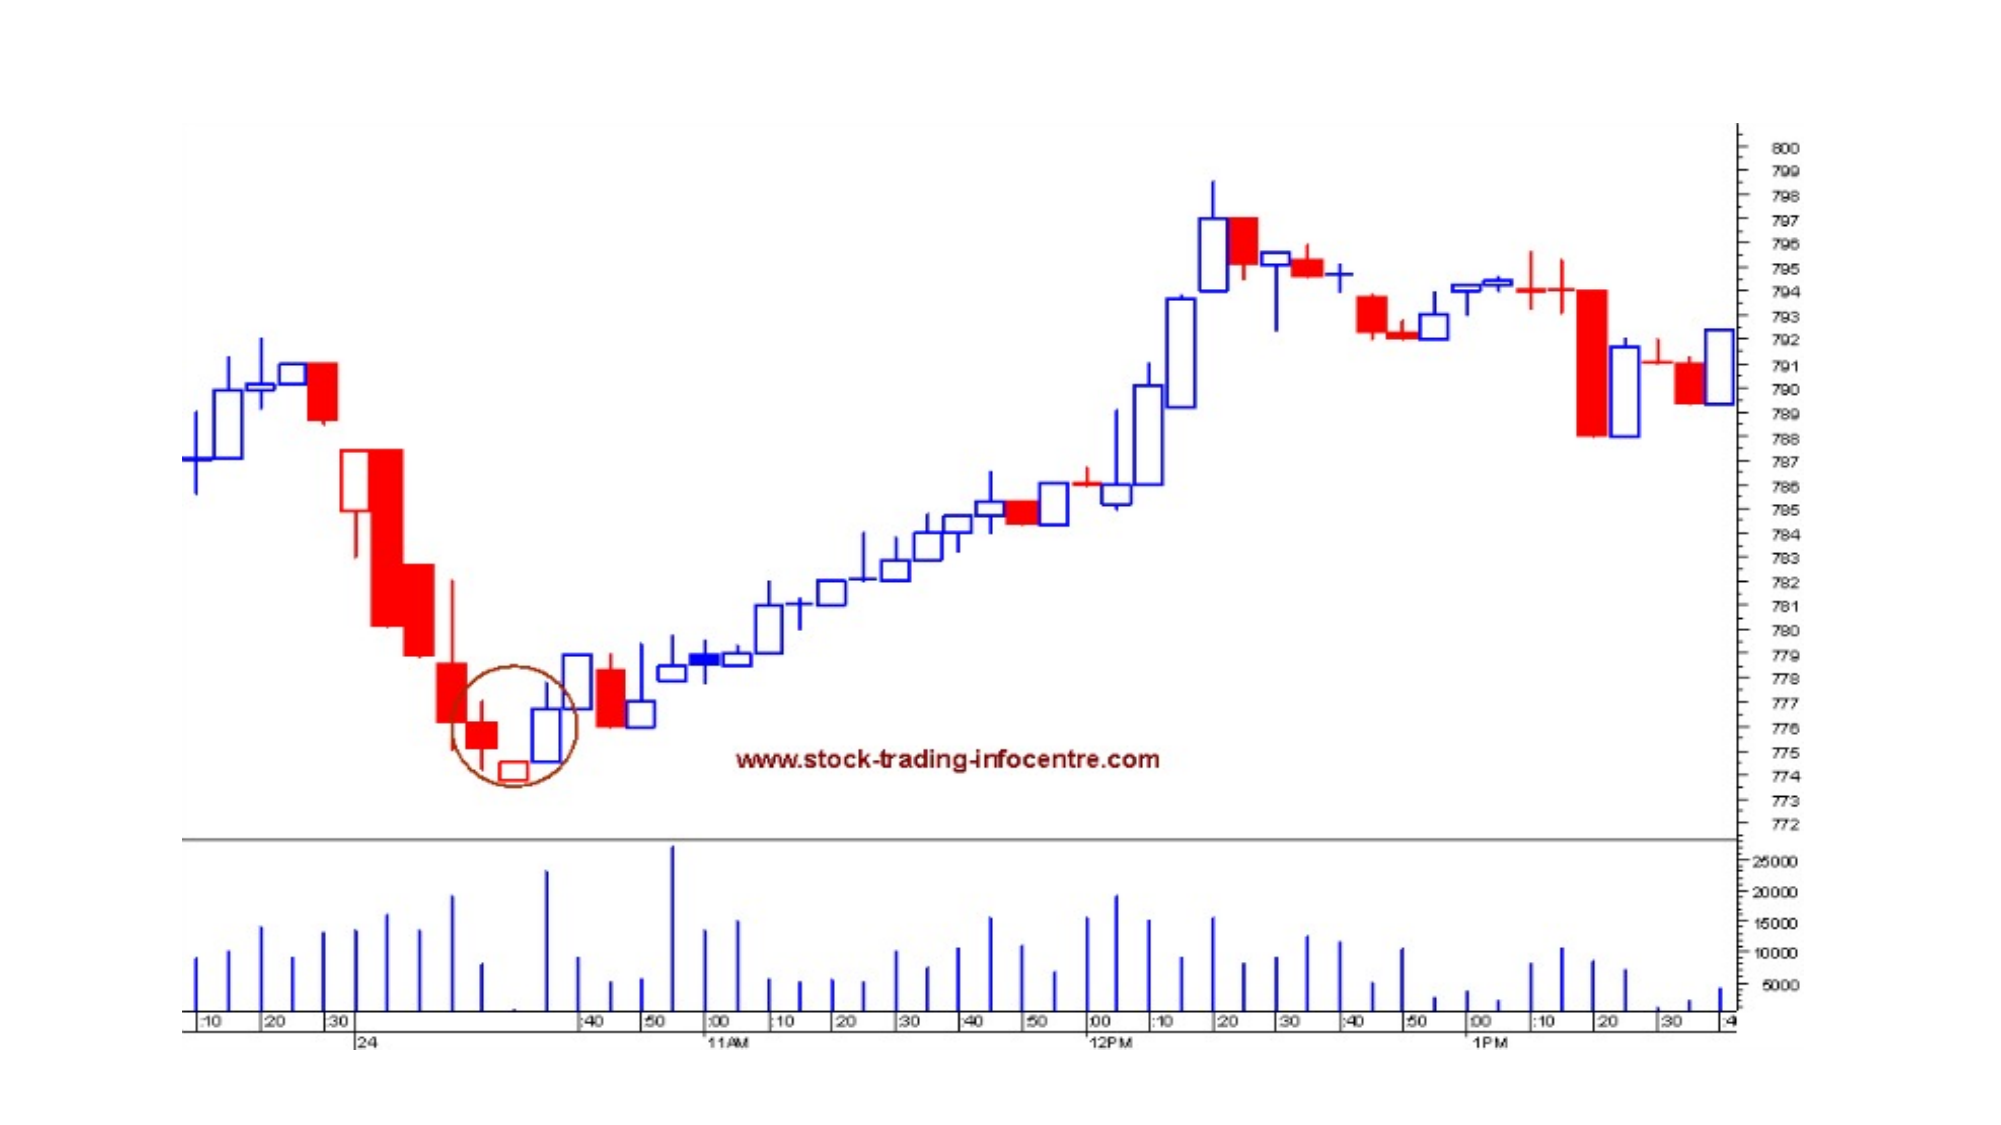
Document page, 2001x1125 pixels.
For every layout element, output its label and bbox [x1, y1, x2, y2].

list [182, 123, 1804, 1050]
